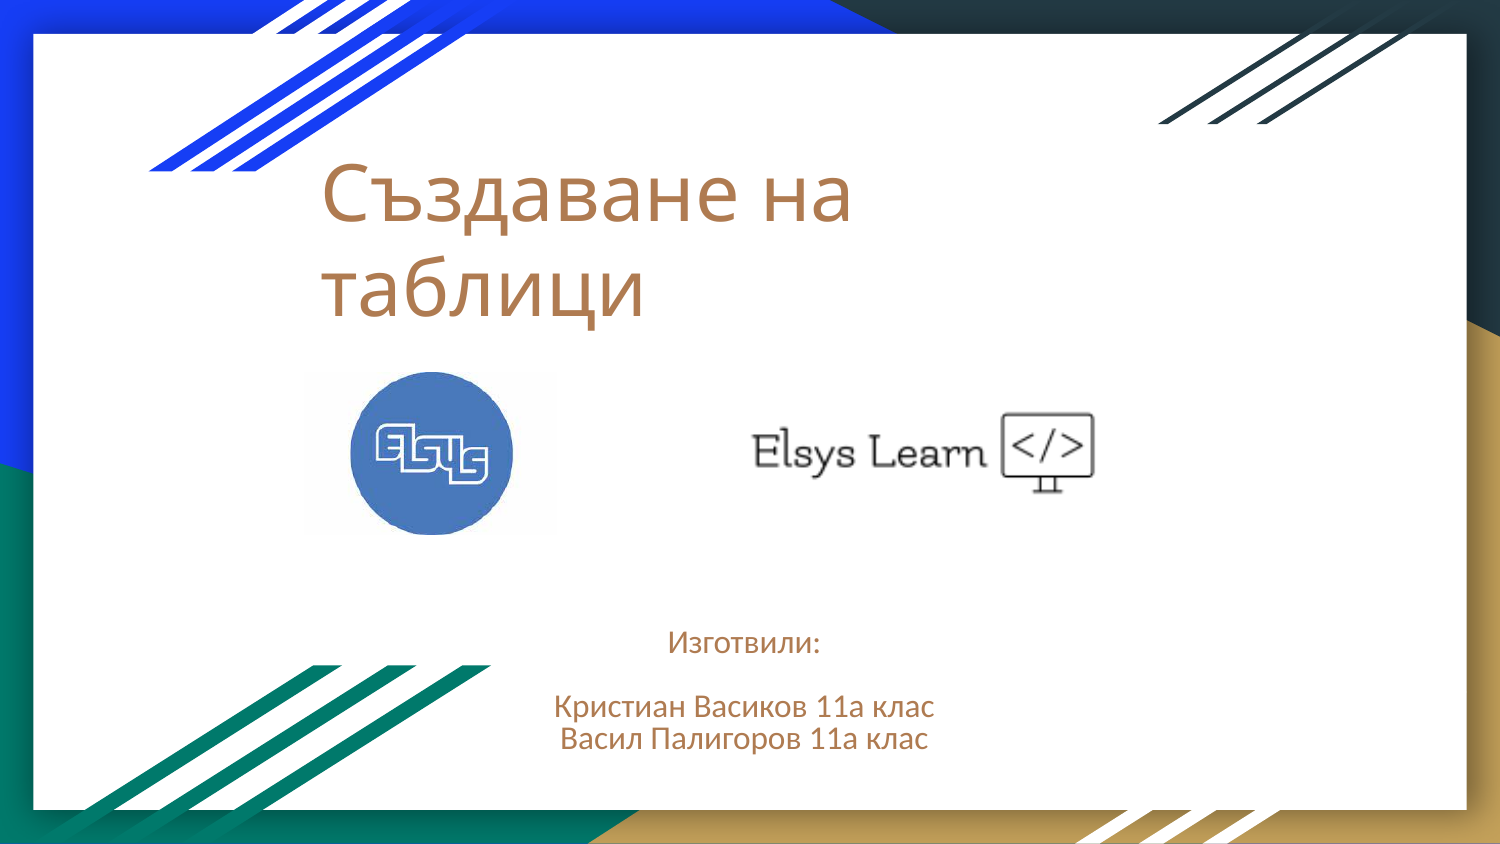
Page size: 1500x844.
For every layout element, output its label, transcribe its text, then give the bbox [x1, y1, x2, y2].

picture [722, 249, 1132, 659]
subtitle Изготвили: Кристиан Васиков 11а клас Васил Палигоров 11а клас [304, 613, 1185, 750]
picture [304, 372, 558, 535]
title Създаване на таблици [304, 118, 1185, 357]
